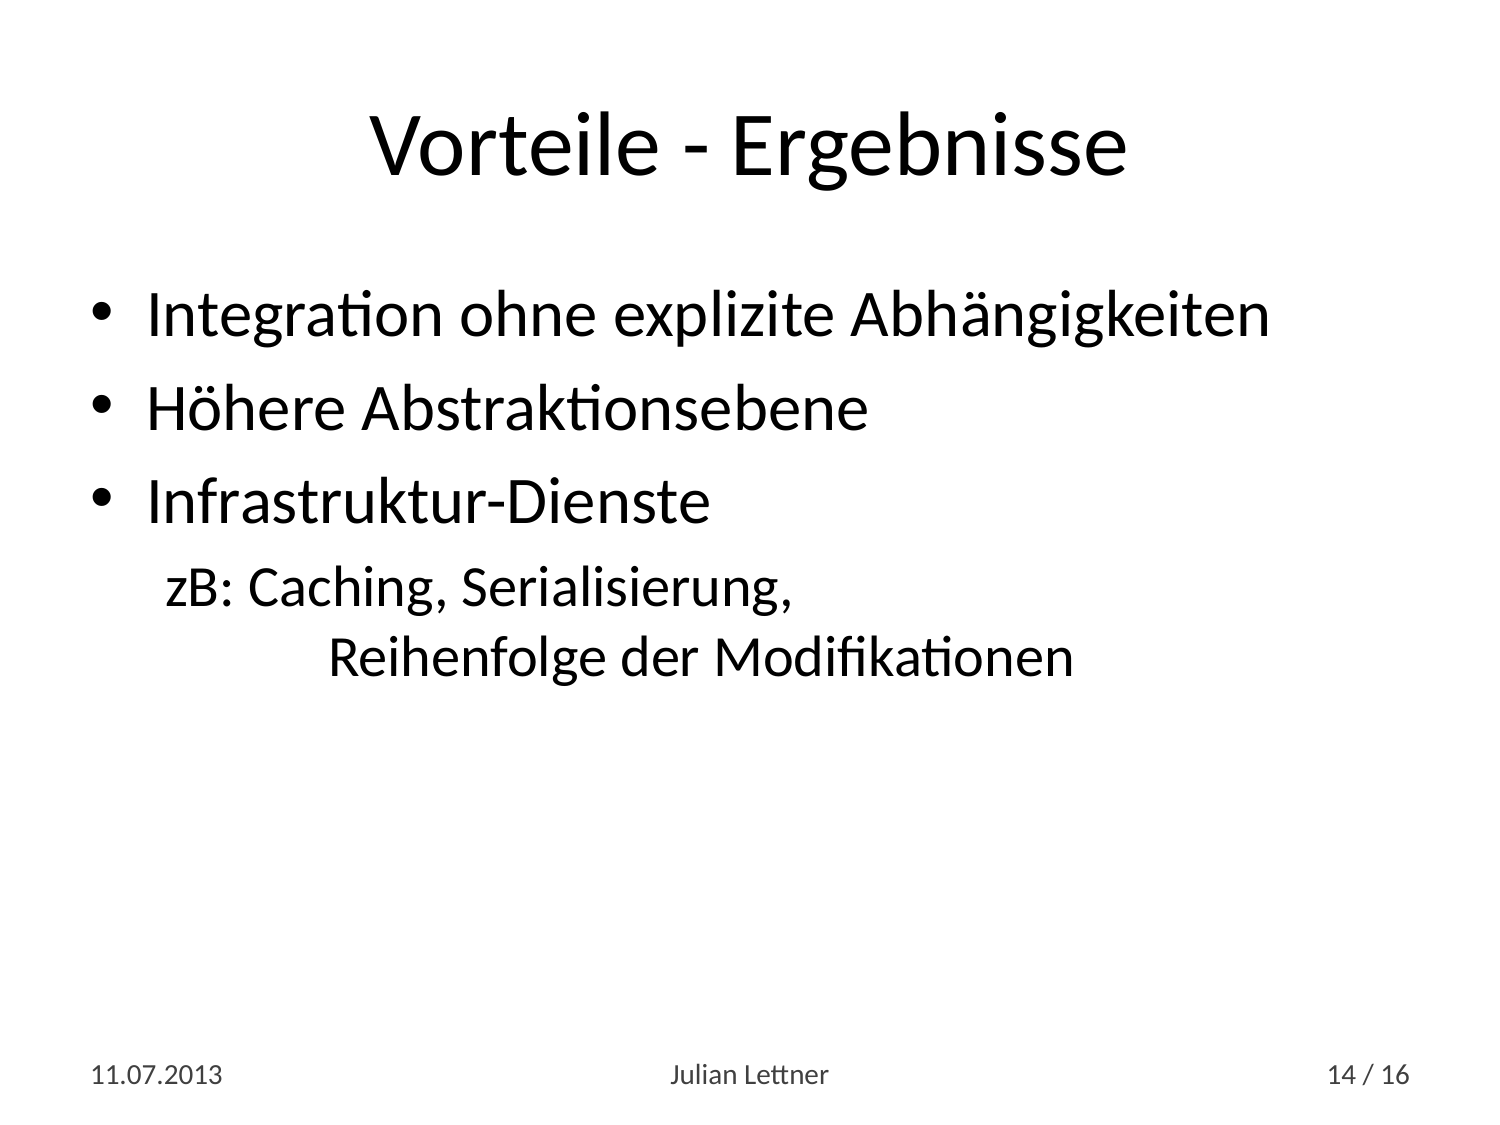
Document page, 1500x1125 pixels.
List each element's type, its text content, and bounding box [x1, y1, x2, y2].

footer Julian Lettner [512, 1042, 988, 1103]
title Vorteile - Ergebnisse [75, 45, 1425, 233]
slide_number 14 / 16 [1074, 1042, 1425, 1103]
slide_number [75, 1042, 425, 1103]
list Integration ohne explizite Abhängigkeiten Höhere Abstraktionsebene Infrastruktur-Dienste zB: Caching, Serialisierung, Reihenfolge der Modifikationen [75, 262, 1388, 1005]
